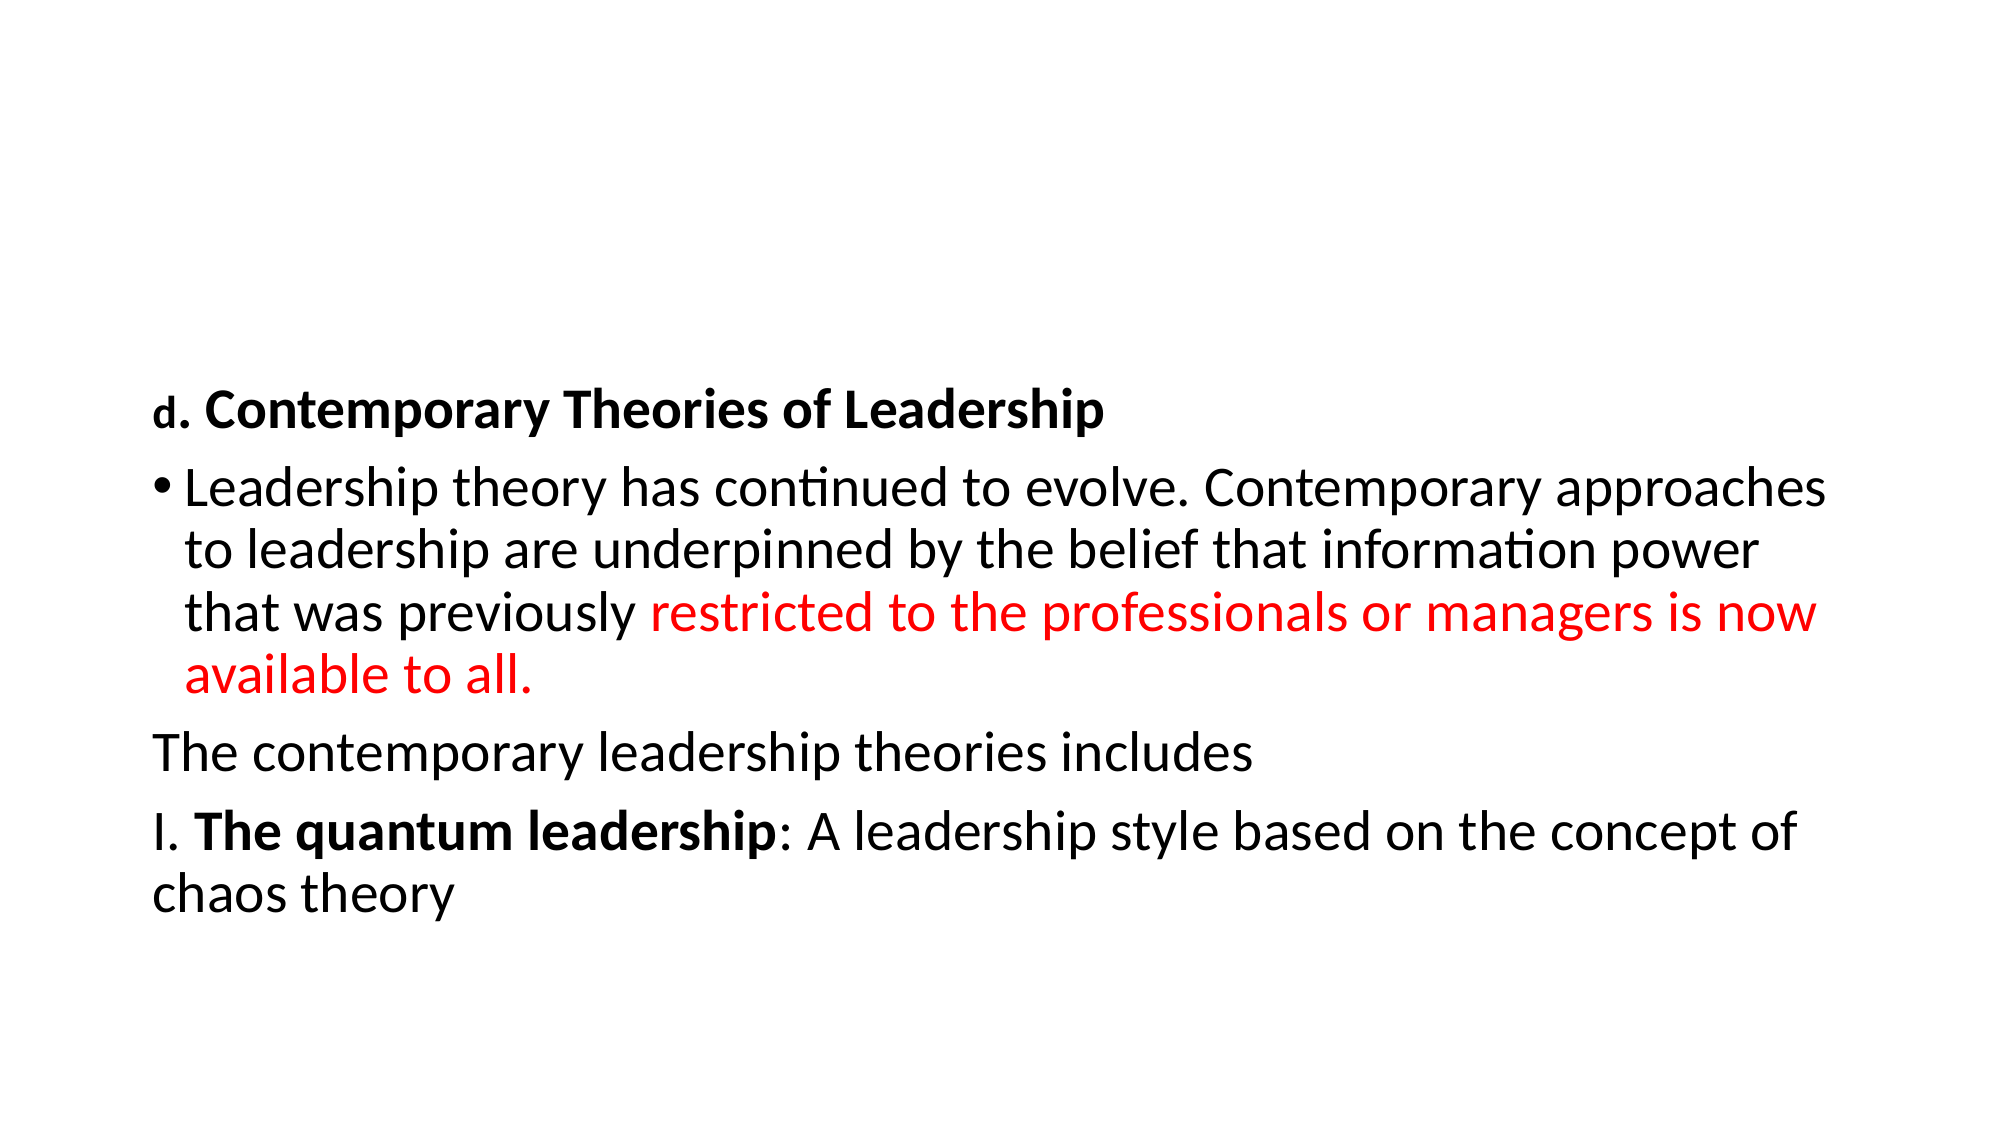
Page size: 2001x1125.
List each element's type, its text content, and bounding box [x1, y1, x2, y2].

list d. Contemporary Theories of Leadership Leadership theory has continued to evolve. Contemporary approaches to leadership are underpinned by the belief that information power that was previously restricted to the professionals or managers is now available to all. The contemporary leadership theories includes I. The quantum leadership: A leadership style based on the concept of chaos theory [137, 299, 1863, 1014]
